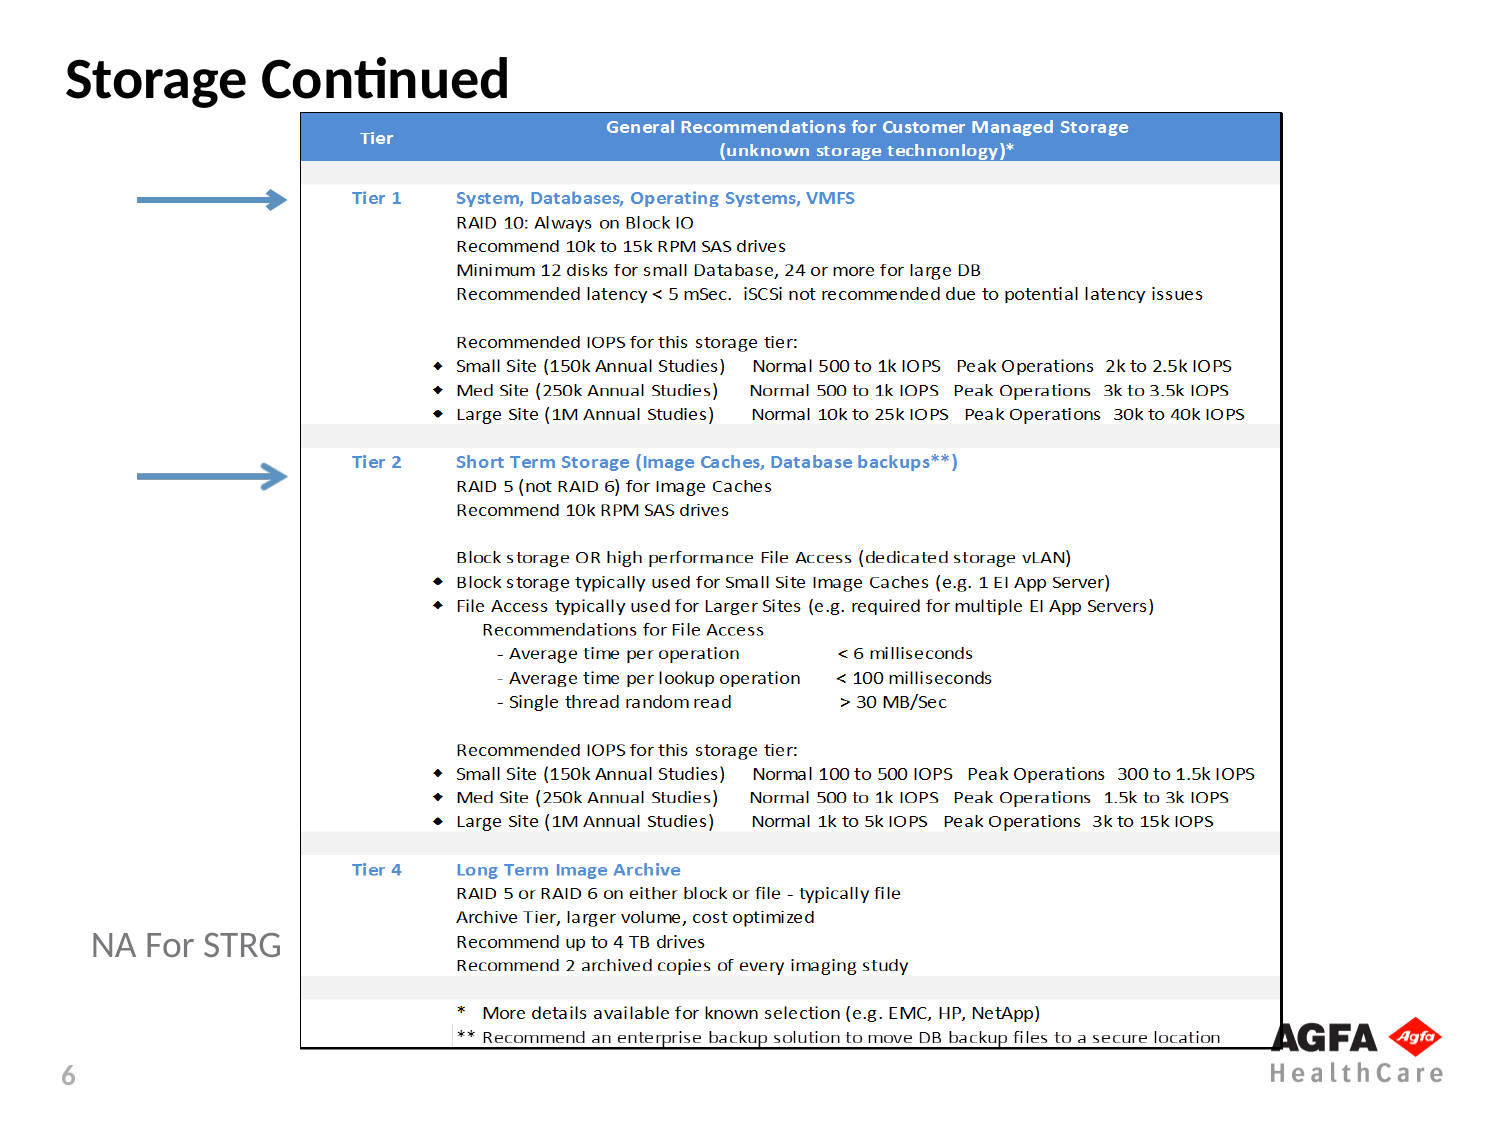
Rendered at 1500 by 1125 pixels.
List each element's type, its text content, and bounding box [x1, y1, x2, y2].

title Storage Continued [50, 31, 1450, 119]
picture [137, 112, 1450, 1089]
text_box NA For STRG [76, 912, 294, 973]
